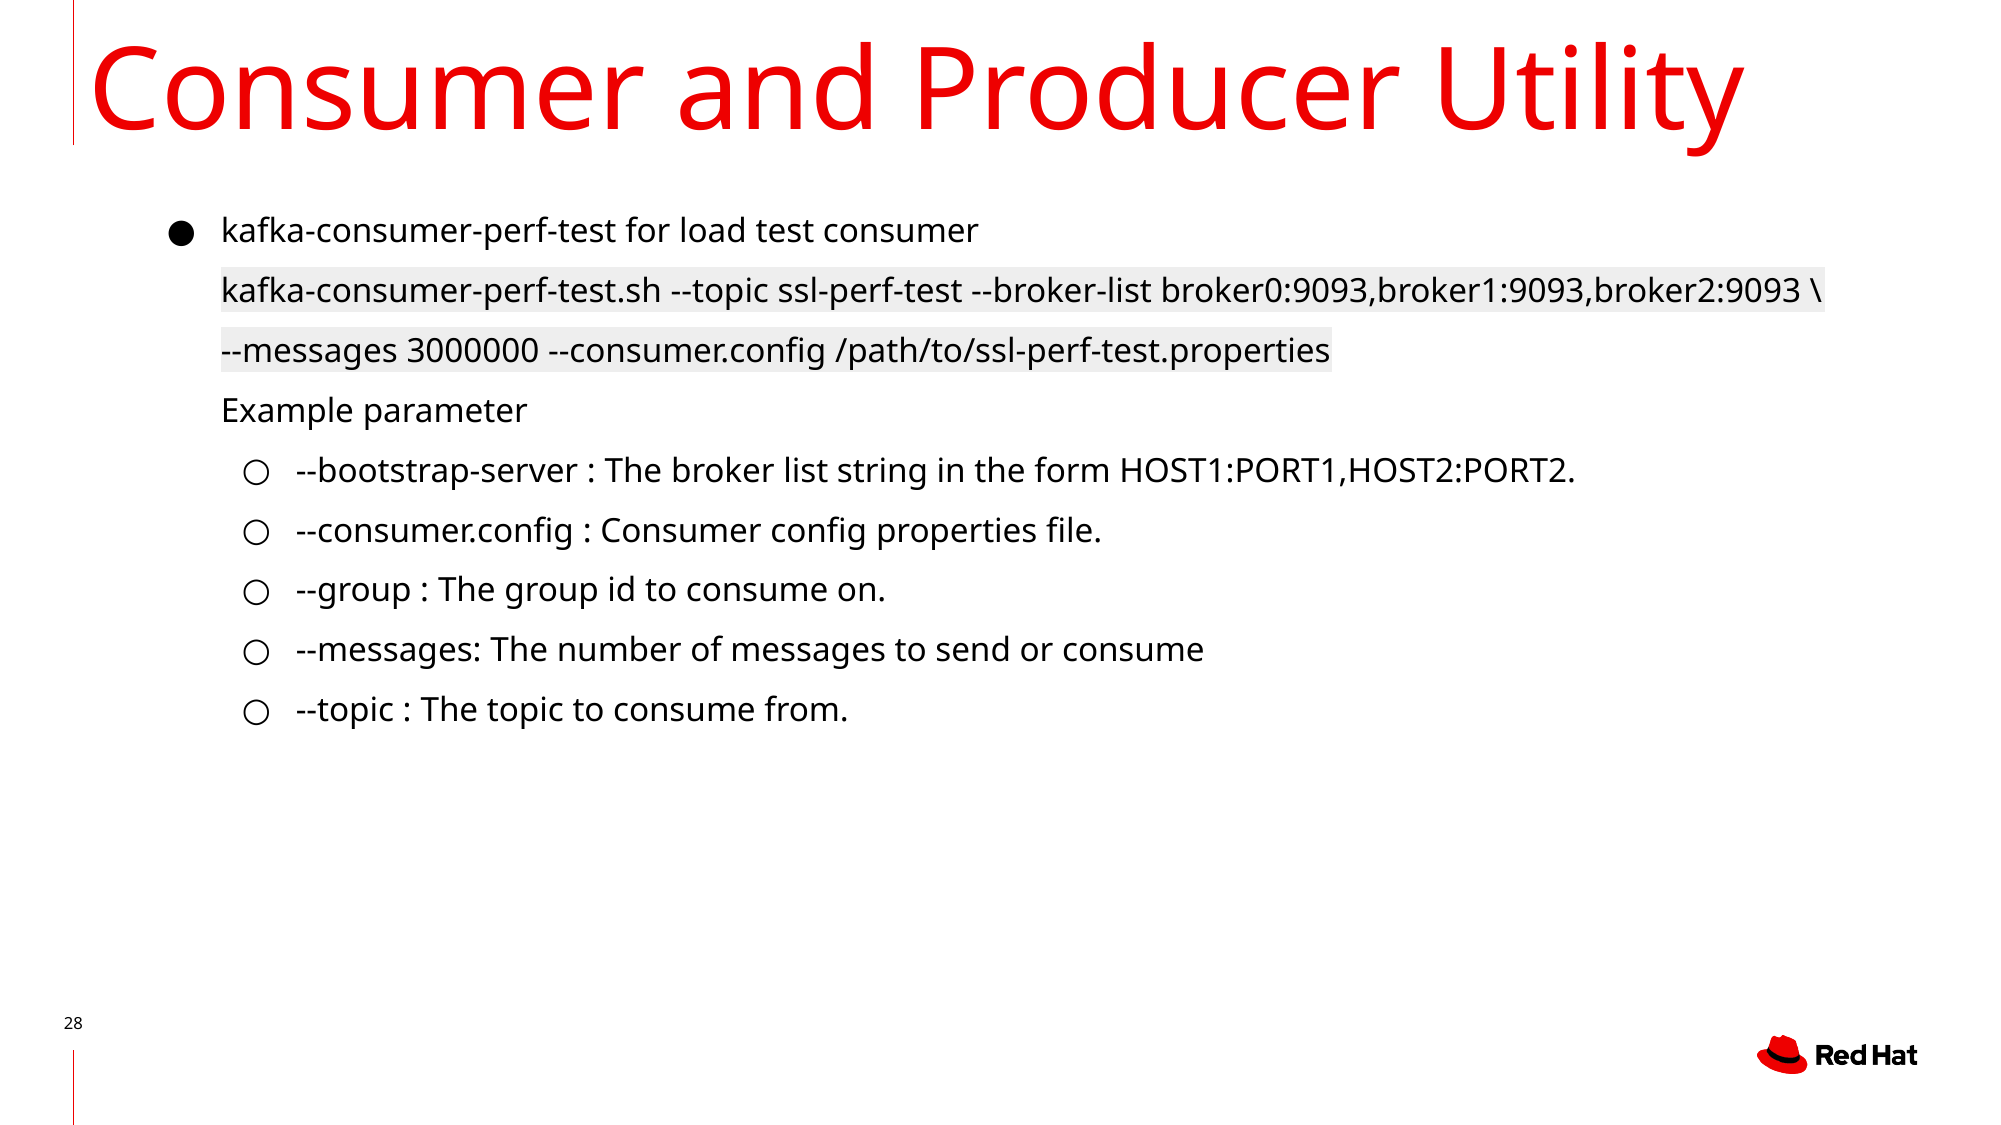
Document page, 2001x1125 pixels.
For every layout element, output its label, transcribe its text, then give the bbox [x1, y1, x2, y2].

picture [1757, 1035, 1918, 1074]
slide_number ‹#› [13, 1012, 134, 1036]
title kafka-consumer-perf-test for load test consumer kafka-consumer-perf-test.sh --topic ssl-perf-test --broker-list broker0:9093,broker1:9093,broker2:9093 \ --messages 3000000 --consumer.config /path/to/ssl-perf-test.properties Example parameter --bootstrap-server : The broker list string in the form HOST1:PORT1,HOST2:PORT2. --consumer.config : Consumer config properties file. --group : The group id to consume on. --messages: The number of messages to send or consume --topic : The topic to consume from. [73, 174, 1927, 863]
text_box Consumer and Producer Utility [73, 0, 1806, 168]
